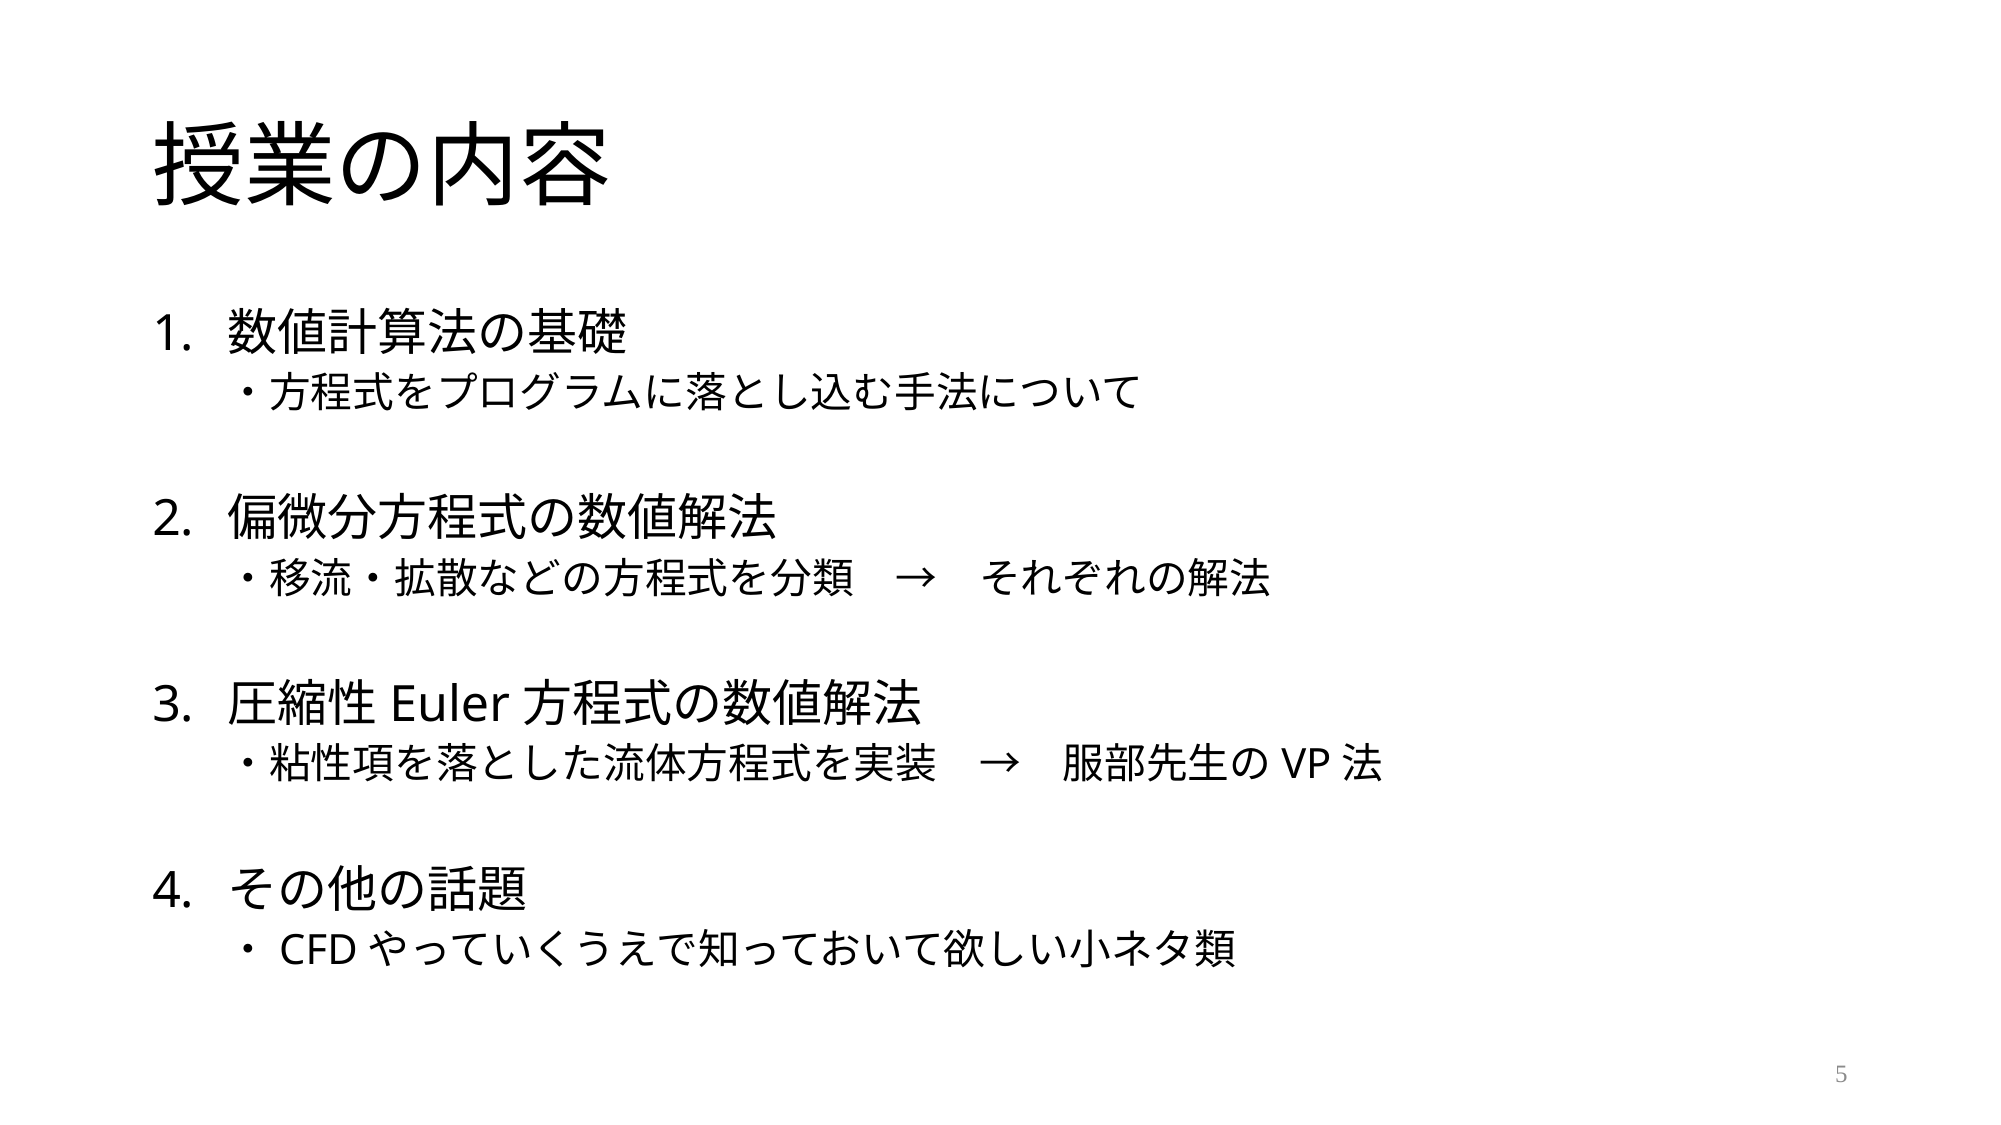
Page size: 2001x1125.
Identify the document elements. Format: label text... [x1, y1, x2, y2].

list 数値計算法の基礎 ・方程式をプログラムに落とし込む手法について 偏微分方程式の数値解法 ・移流・拡散などの方程式を分類 → それぞれの解法 圧縮性Euler方程式の数値解法 ・粘性項を落とした流体方程式を実装 → 服部先生のVP法 その他の話題 ・CFDやっていくうえで知っておいて欲しい小ネタ類 [137, 299, 1863, 1014]
slide_number 5 [1412, 1042, 1863, 1103]
title 授業の内容 [137, 59, 1863, 278]
